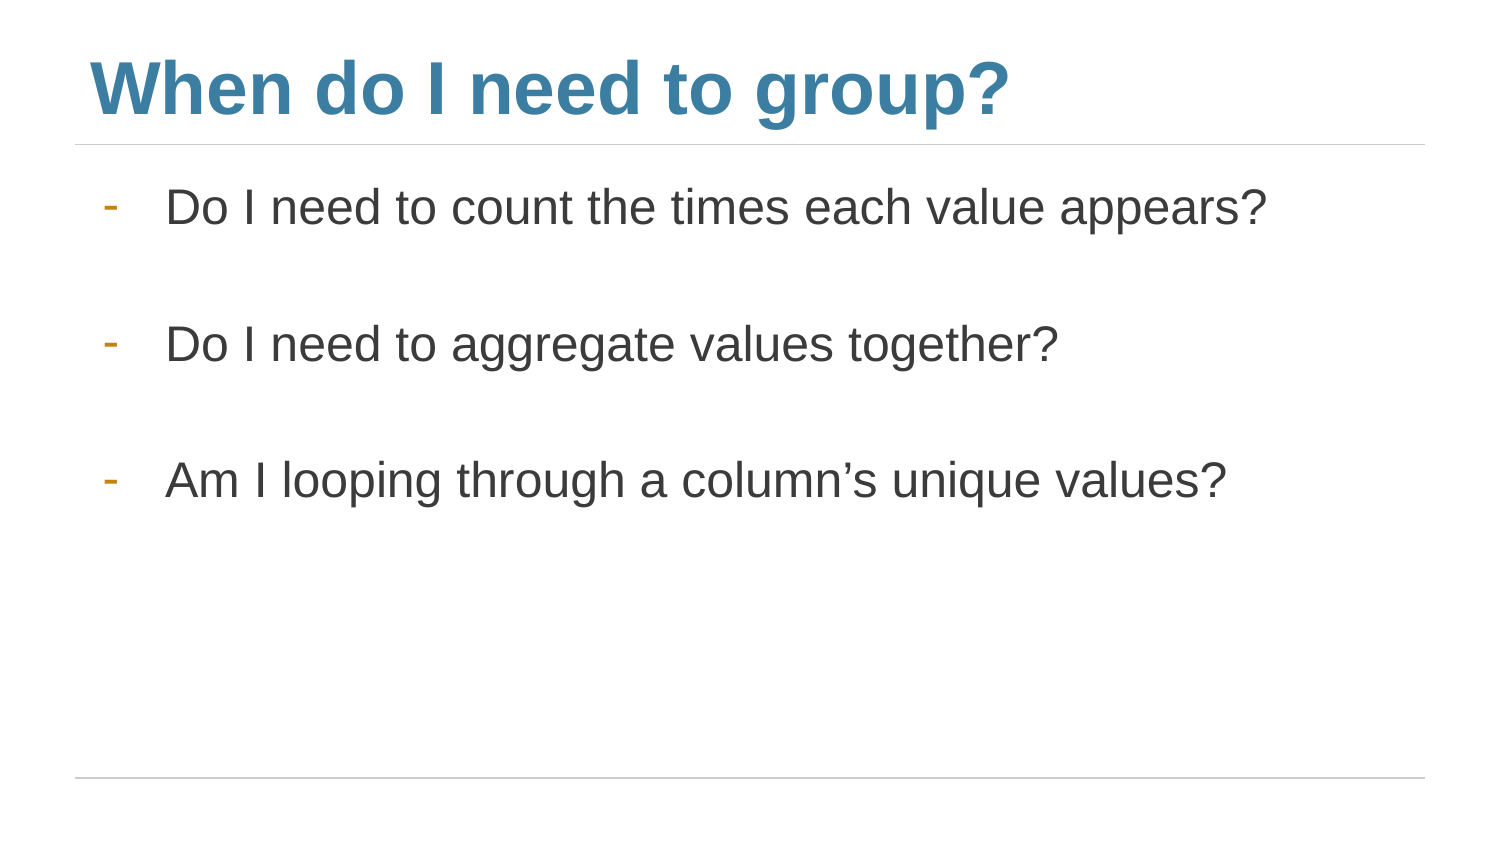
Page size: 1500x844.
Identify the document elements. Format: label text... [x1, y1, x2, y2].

title When do I need to group? [75, 33, 1175, 145]
list Do I need to count the times each value appears? Do I need to aggregate values together? Am I looping through a column’s unique values? [75, 159, 1425, 754]
